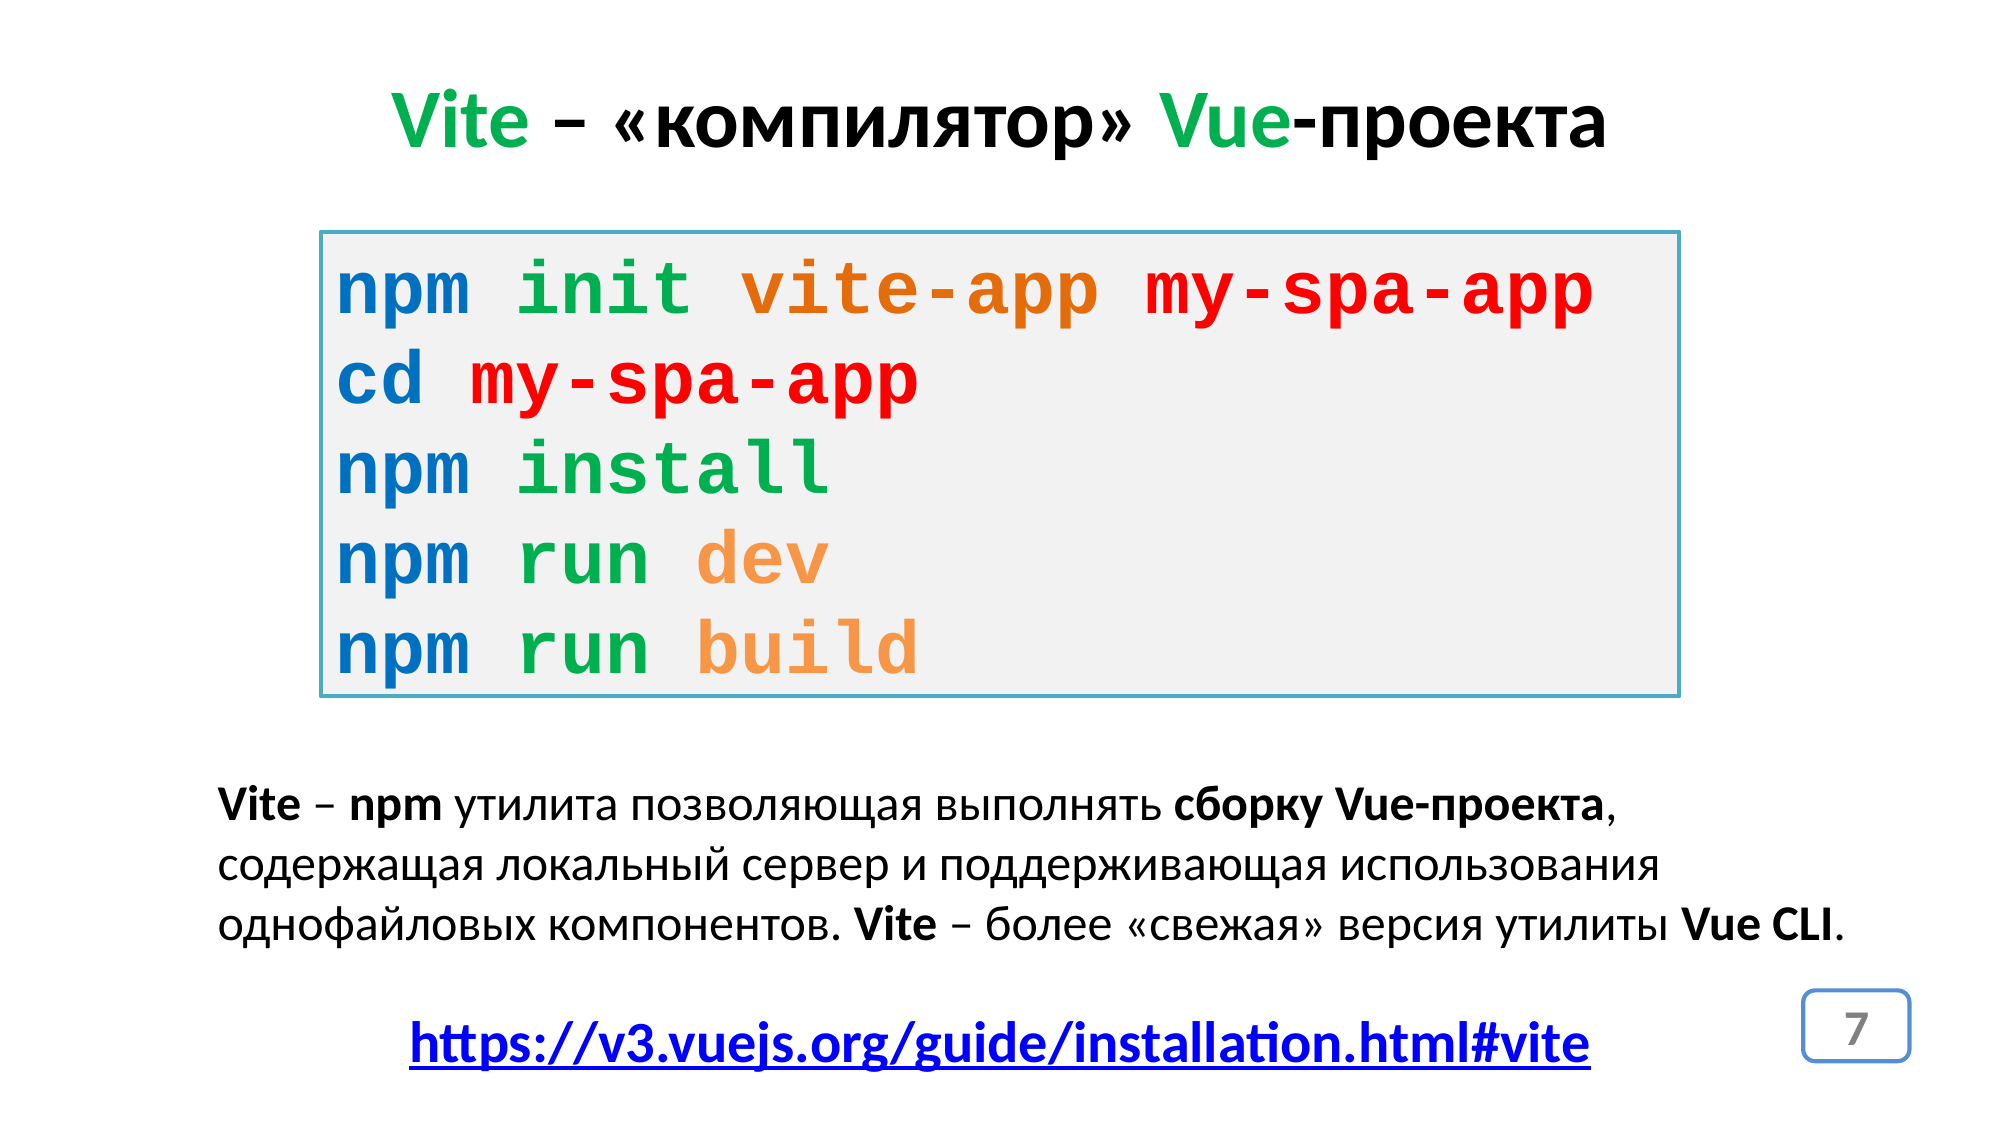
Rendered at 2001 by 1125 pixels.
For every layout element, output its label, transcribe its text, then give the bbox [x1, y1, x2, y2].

text_box https://v3.vuejs.org/guide/installation.html#vite [0, 996, 2000, 1082]
text_box 7 [1802, 988, 1911, 996]
text_box npm init vite-app my-spa-app cd my-spa-app npm install npm run dev npm run build [319, 230, 1681, 698]
text_box Vite – npm утилита позволяющая выполнять сборку Vue-проекта, содержащая локальный сервер и поддерживающая использования однофайловых компонентов. Vite – более «свежая» версия утилиты Vue CLI. [202, 763, 1898, 958]
text_box Vite – «компилятор» Vue-проекта [0, 56, 2000, 172]
